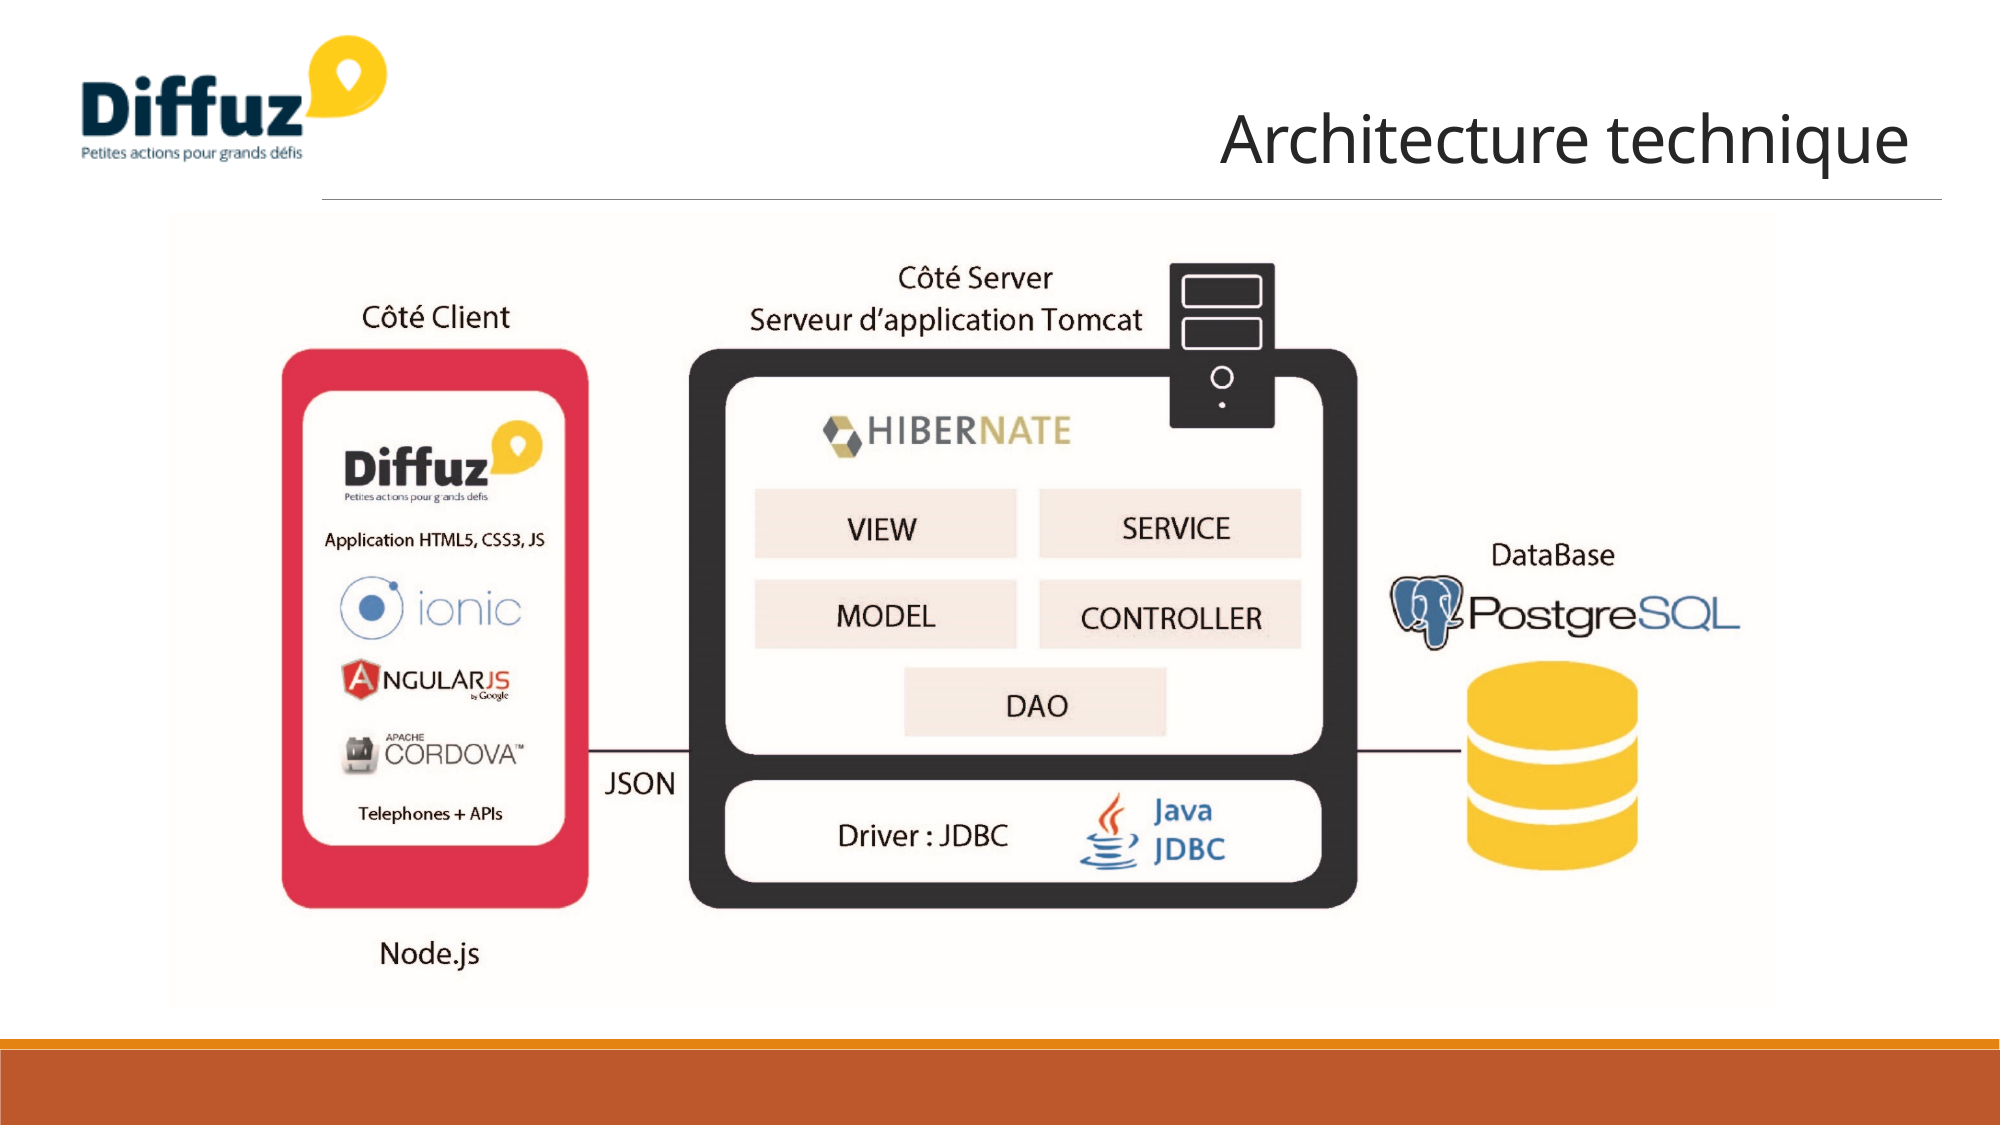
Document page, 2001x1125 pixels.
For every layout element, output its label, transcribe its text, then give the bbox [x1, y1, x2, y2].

picture [54, 22, 399, 185]
text_box Architecture technique [433, 85, 1927, 185]
picture [167, 211, 1777, 1009]
